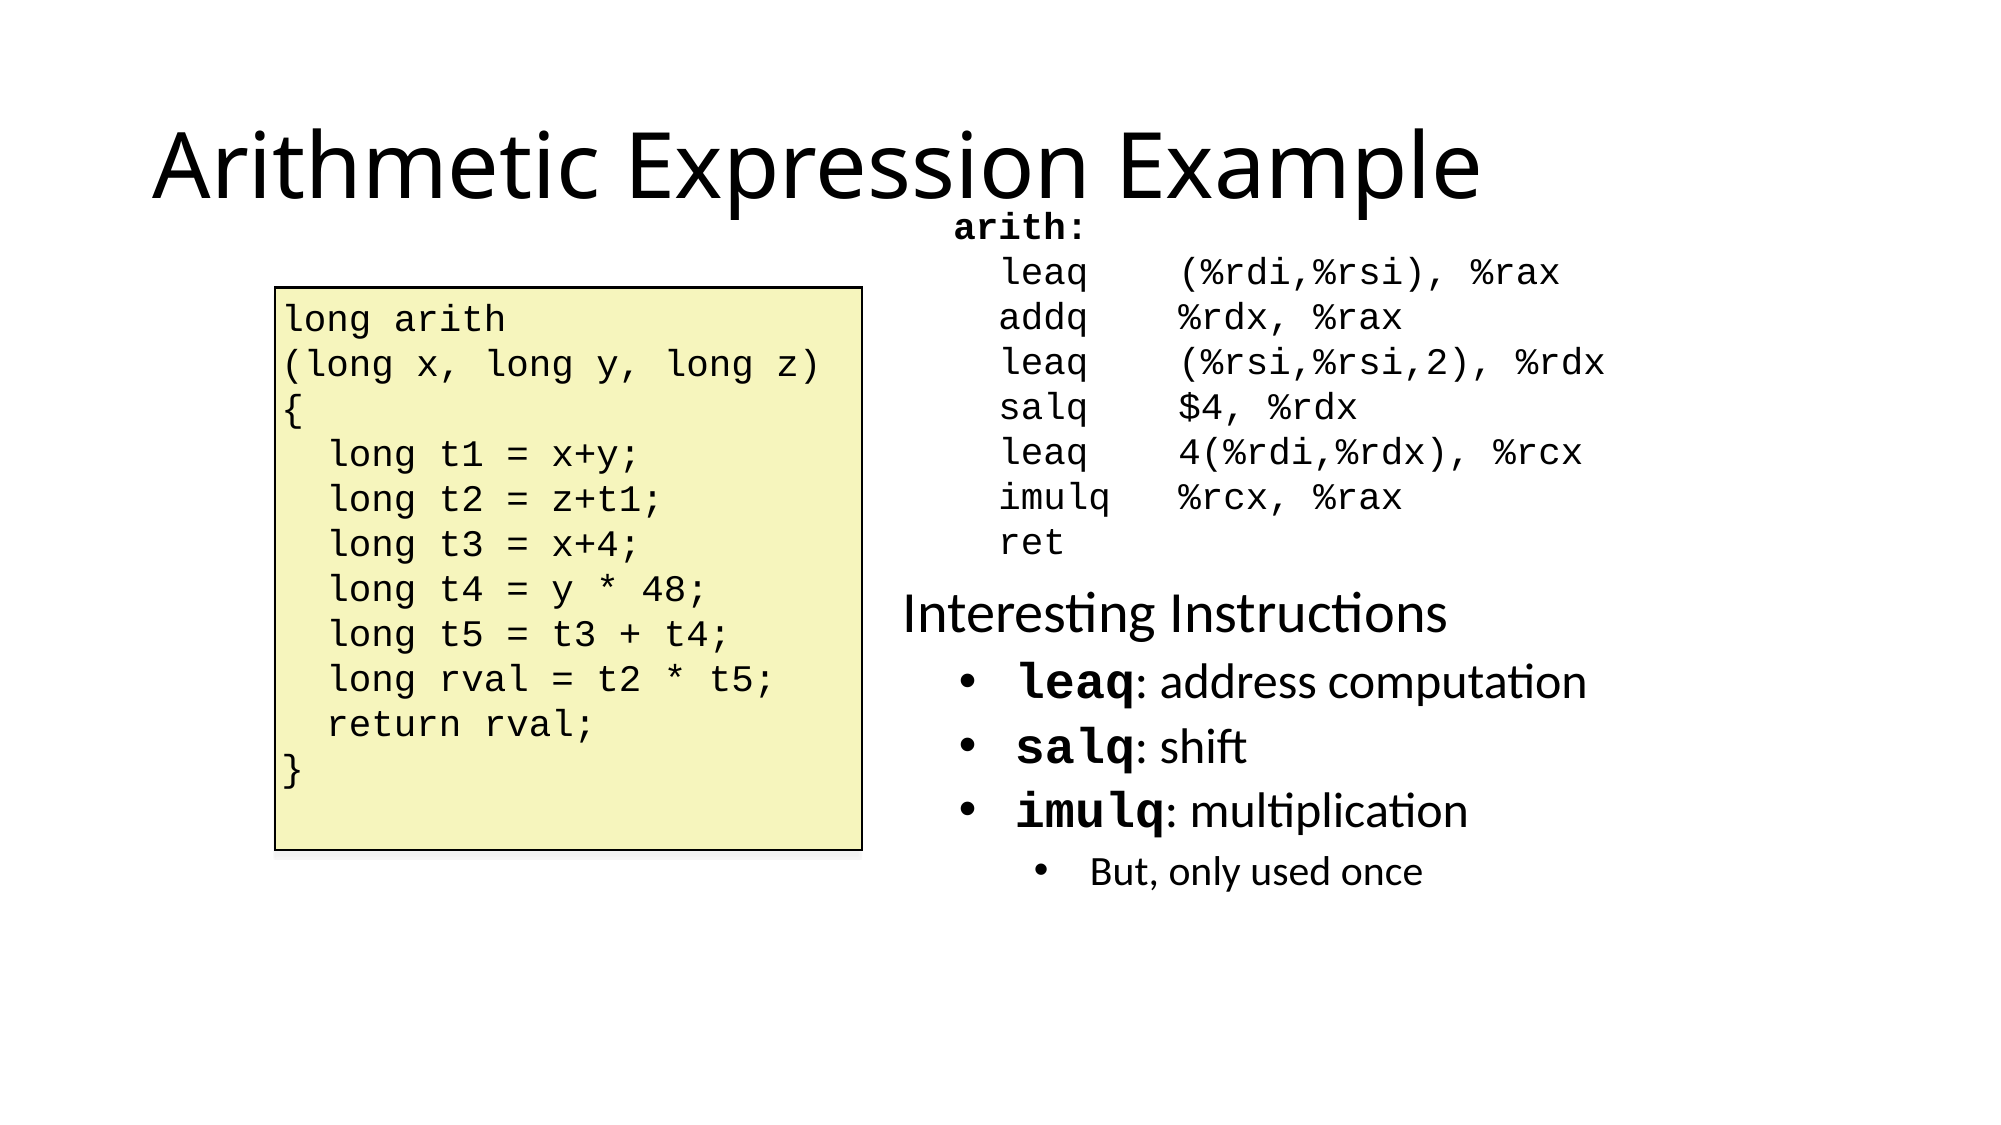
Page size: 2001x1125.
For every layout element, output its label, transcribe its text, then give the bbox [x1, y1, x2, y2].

list Interesting Instructions leaq: address computation salq: shift imulq: multiplication But, only used once [887, 575, 1611, 1040]
text_box long arith (long x, long y, long z) { long t1 = x+y; long t2 = z+t1; long t3 = x+4; long t4 = y * 48; long t5 = t3 + t4; long rval = t2 * t5; return rval; } [274, 287, 863, 850]
text_box arith: leaq (%rdi,%rsi), %rax addq %rdx, %rax leaq (%rsi,%rsi,2), %rdx salq $4, %rdx leaq 4(%rdi,%rdx), %rcx imulq %rcx, %rax ret [947, 195, 1625, 600]
title Arithmetic Expression Example [137, 59, 1863, 278]
